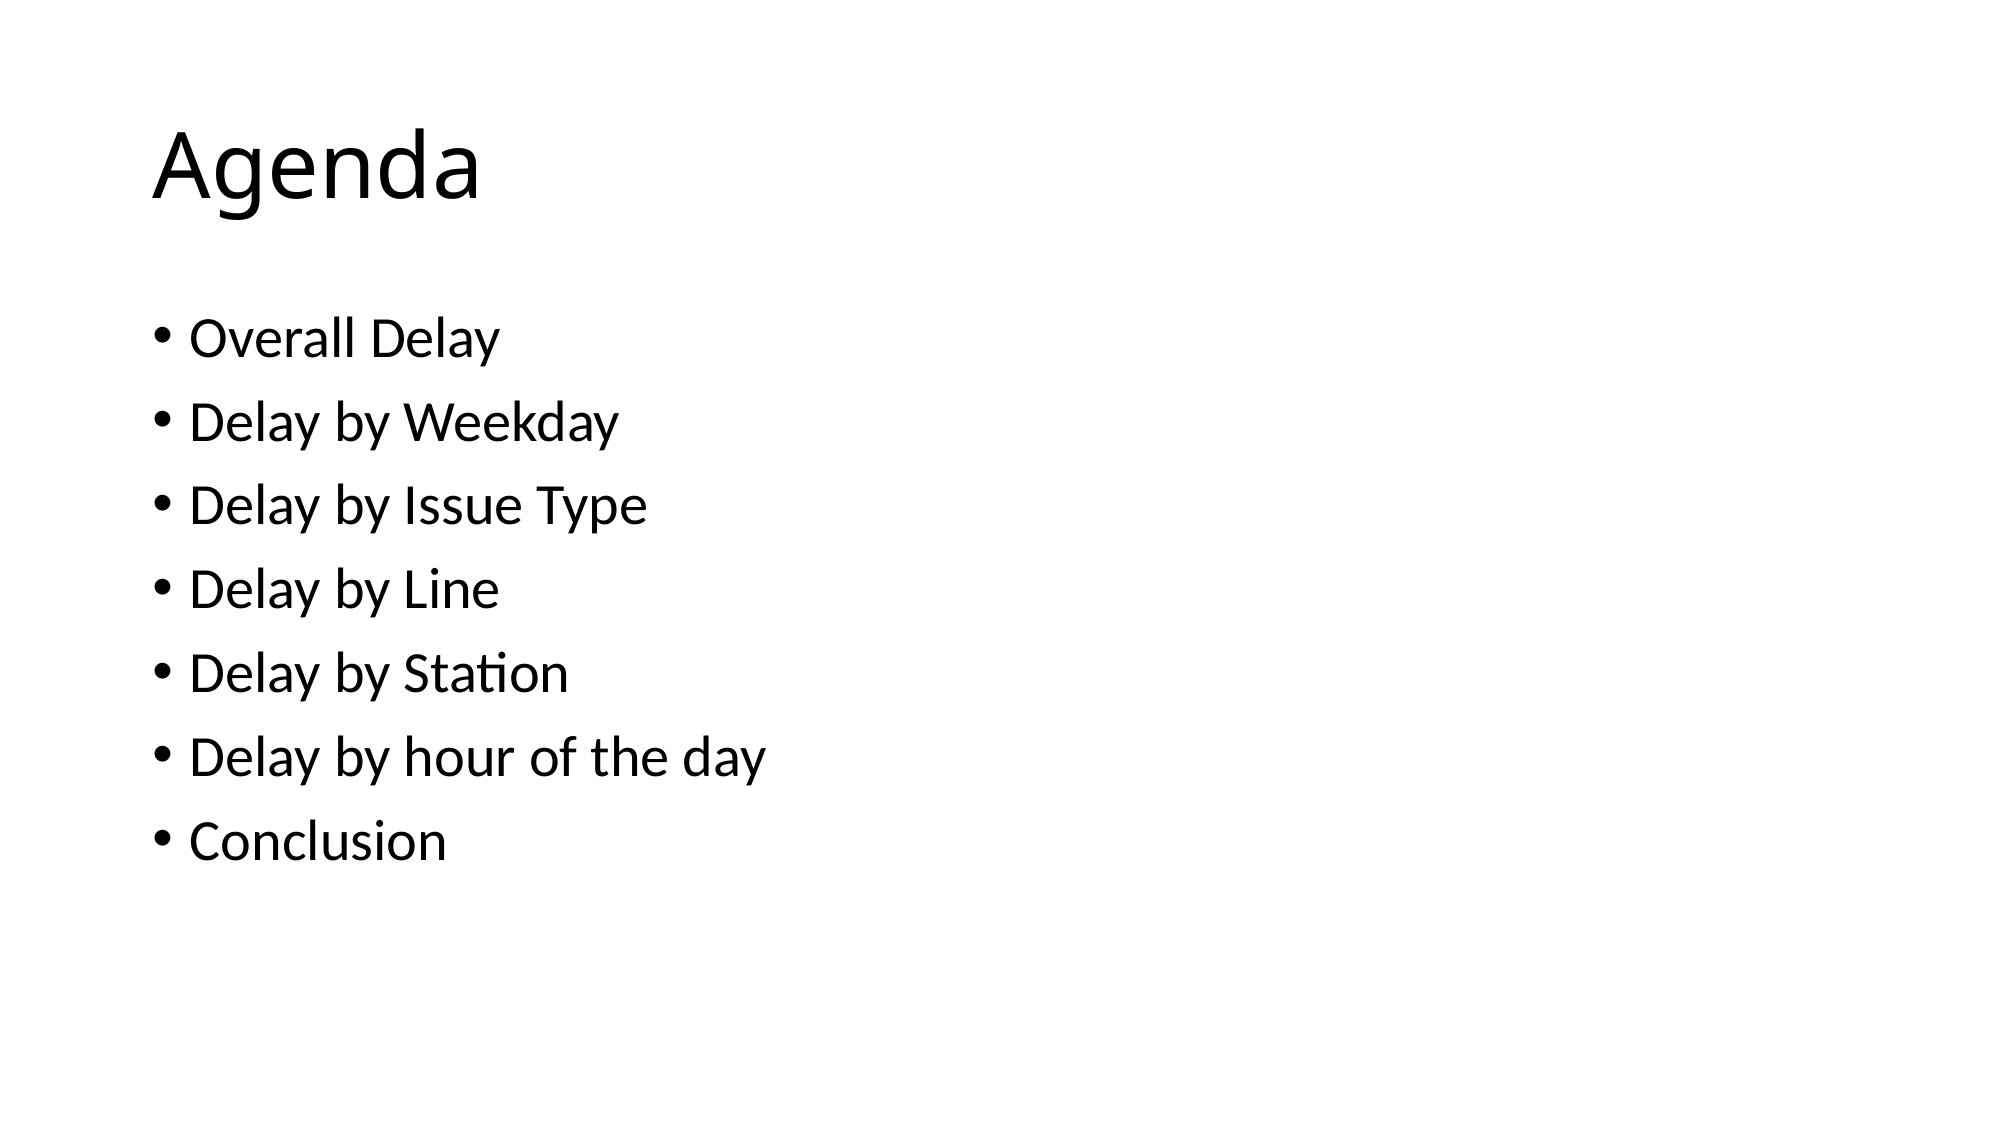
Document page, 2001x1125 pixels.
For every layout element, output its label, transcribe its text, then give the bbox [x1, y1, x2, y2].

list Overall Delay Delay by Weekday Delay by Issue Type Delay by Line Delay by Station Delay by hour of the day Conclusion [137, 299, 1863, 1014]
title Agenda [137, 59, 1863, 278]
